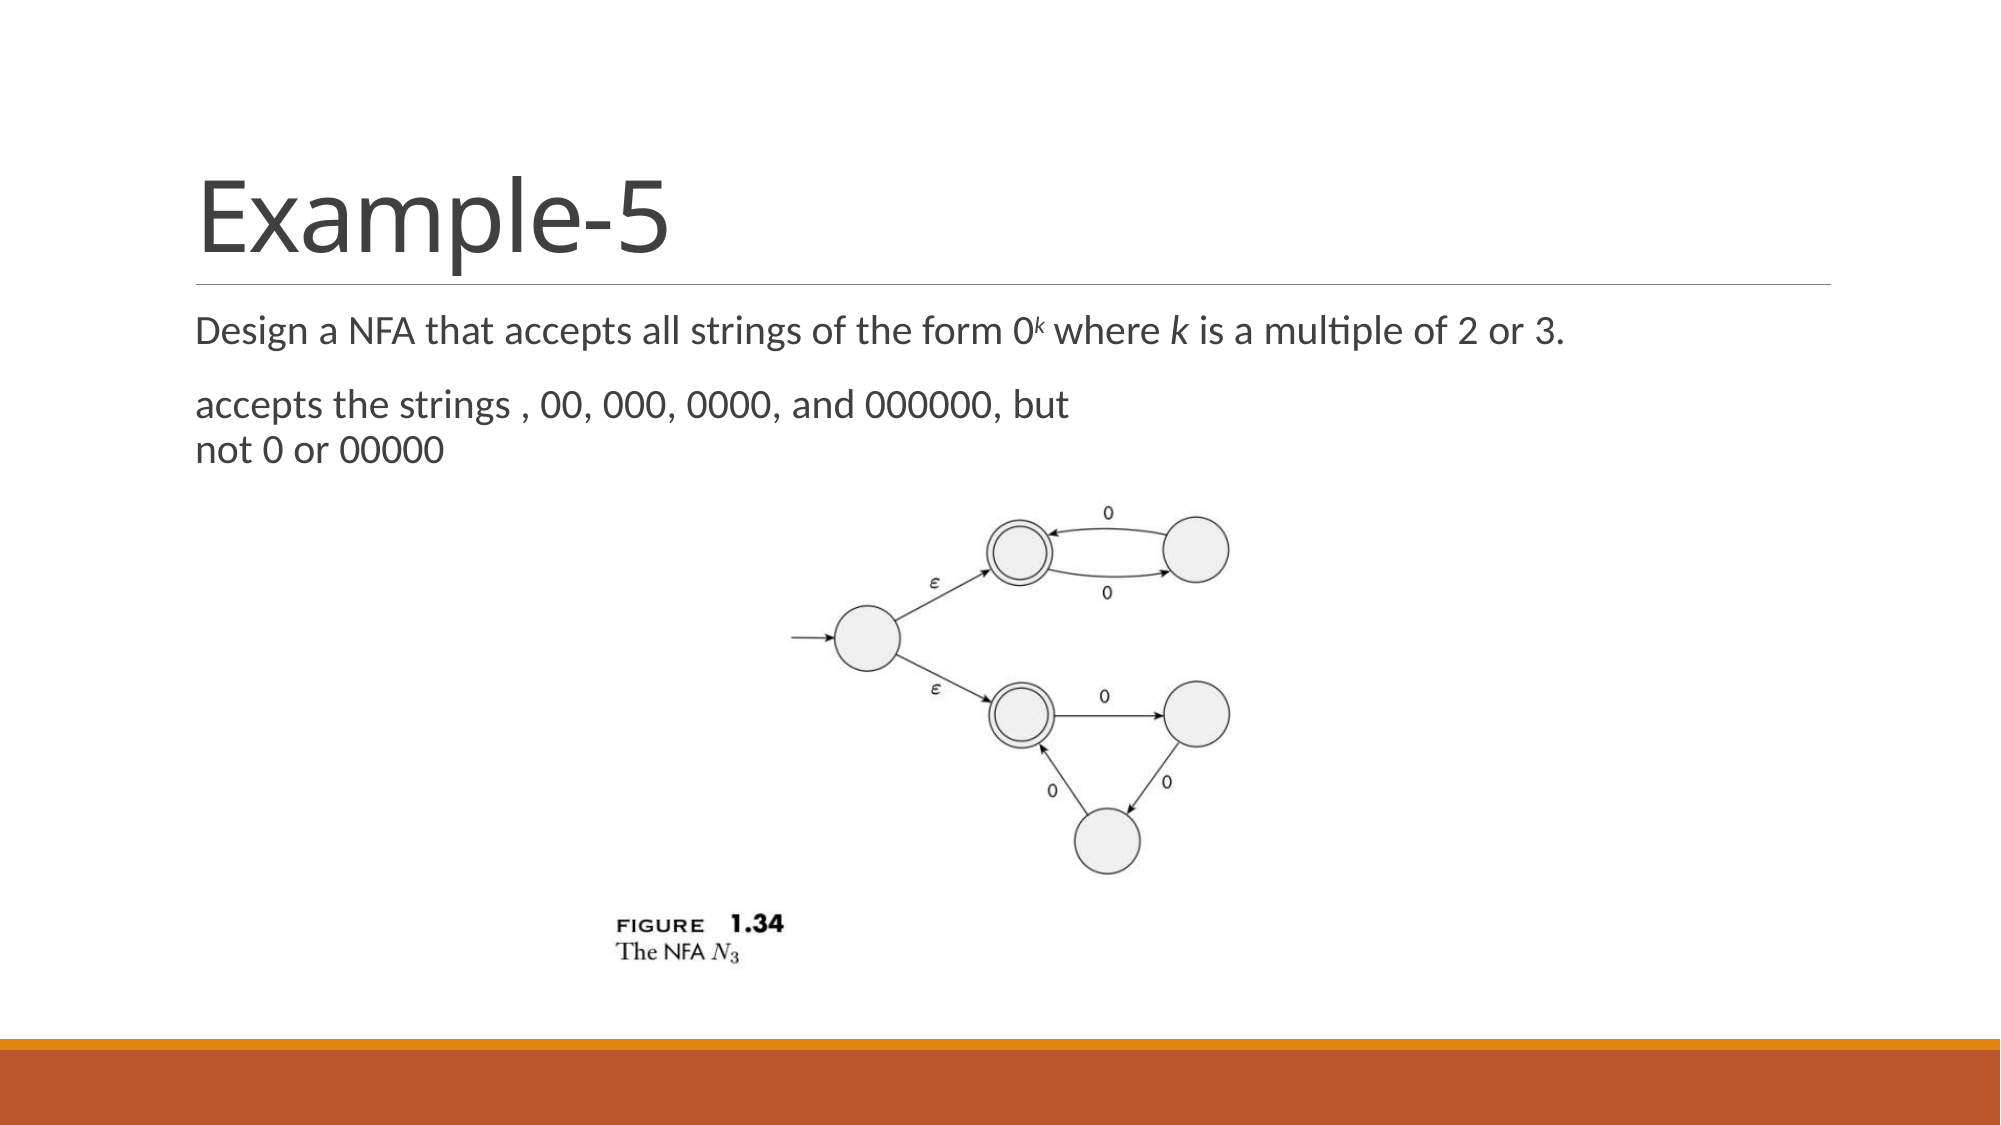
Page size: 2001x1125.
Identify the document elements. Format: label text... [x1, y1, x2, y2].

picture [611, 500, 1232, 971]
text_box Design a NFA that accepts all strings of the form 0k where k is a multiple of 2 or 3. accepts the strings , 00, 000, 0000, and 000000, but not 0 or 00000 [188, 276, 1575, 472]
title Example-5 [192, 47, 1558, 276]
